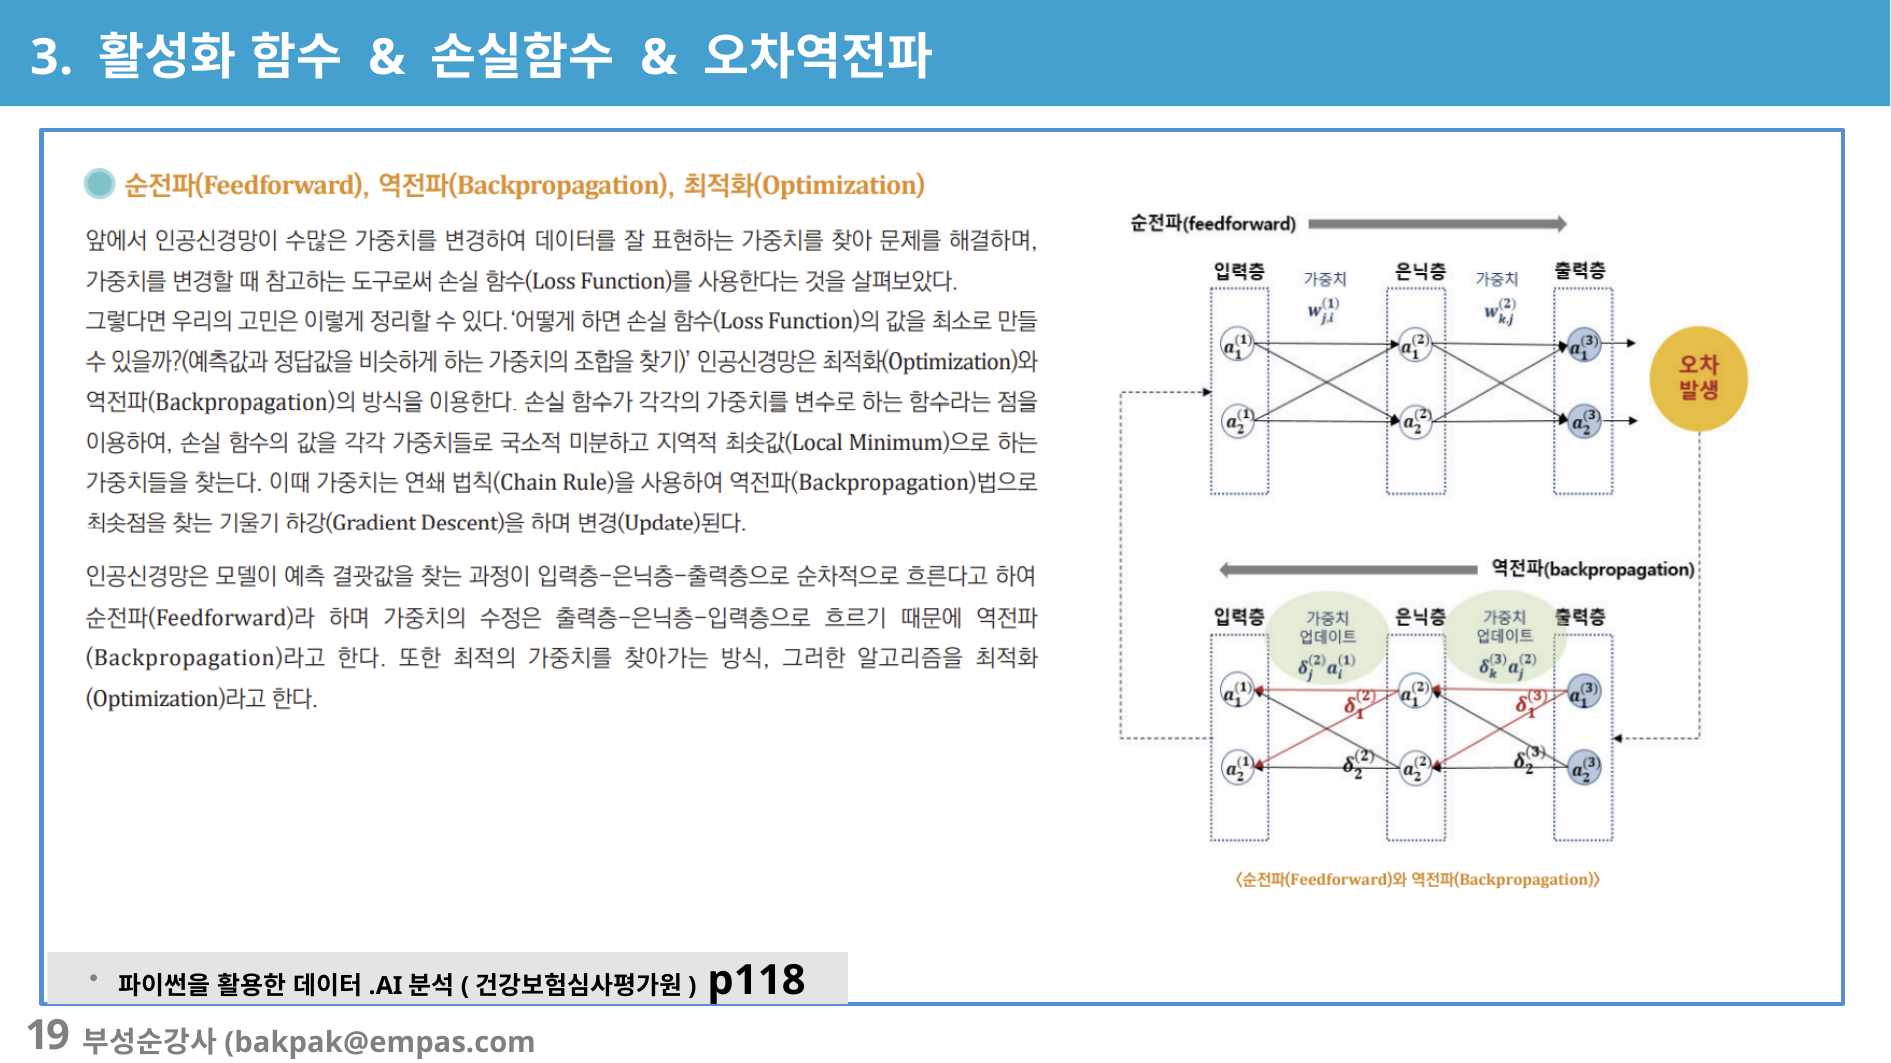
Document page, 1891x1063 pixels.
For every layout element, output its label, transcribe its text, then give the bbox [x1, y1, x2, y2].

text_box 3. 활성화 함수 & 손실함수 & 오차역전파 [11, 14, 1371, 94]
picture [1075, 176, 1769, 913]
picture [46, 153, 1064, 748]
text_box [39, 128, 1845, 1006]
text_box 파이썬을 활용한 데이터.AI분석(건강보험심사평가원) p118 [45, 950, 850, 1006]
